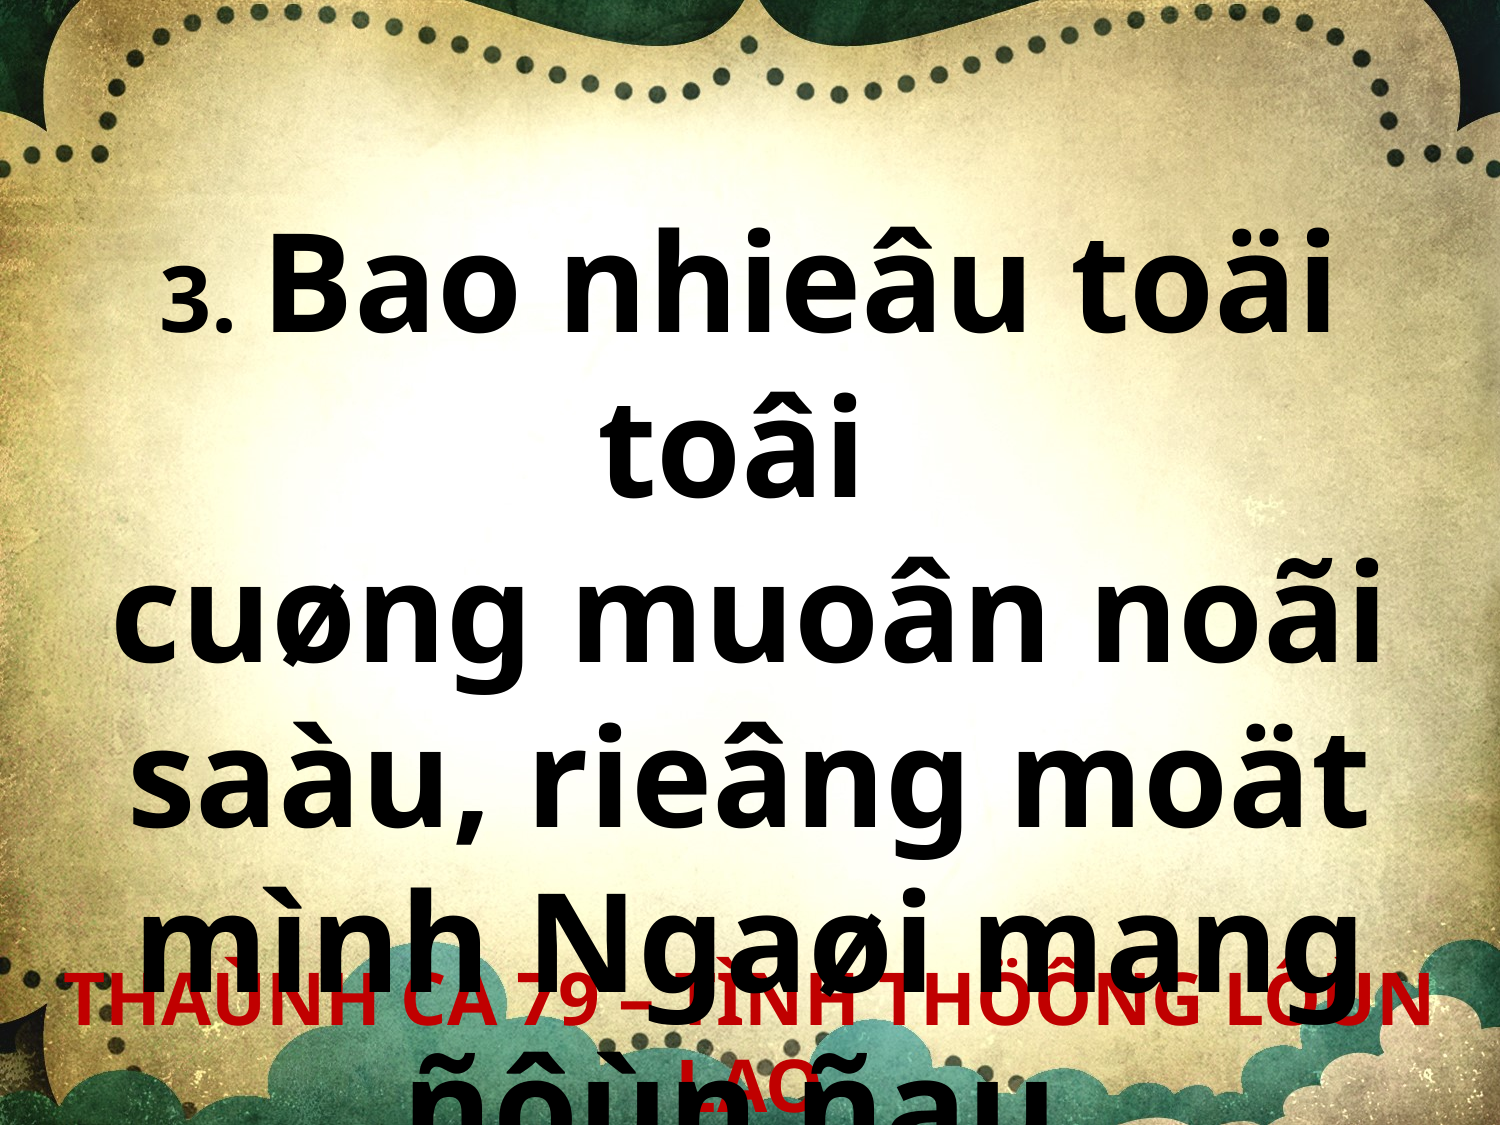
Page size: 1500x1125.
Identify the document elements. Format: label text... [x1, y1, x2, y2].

text_box 3. Bao nhieâu toäi toâi cuøng muoân noãi saàu, rieâng moät mình Ngaøi mang ñôùn ñau. [0, 187, 1500, 1125]
picture [0, 0, 1500, 187]
